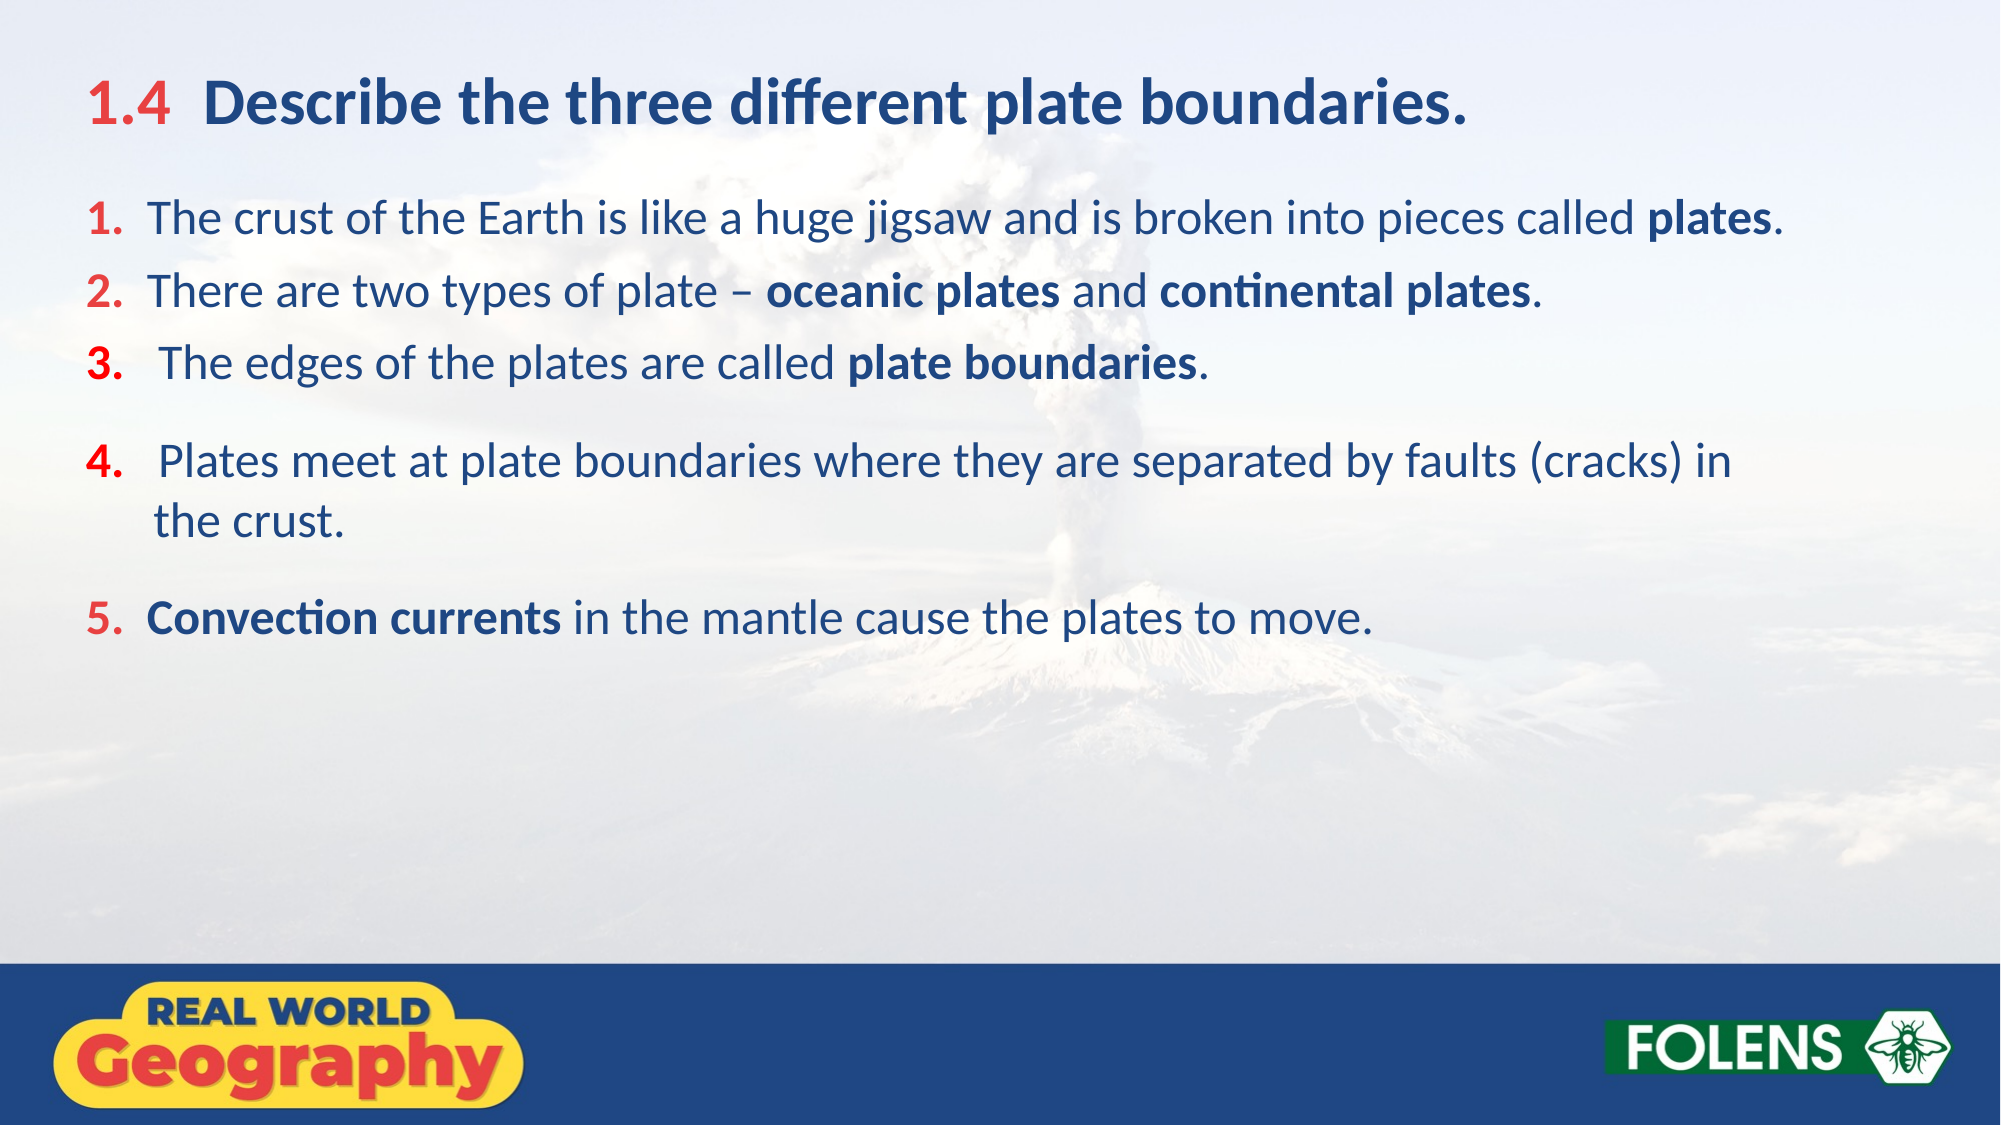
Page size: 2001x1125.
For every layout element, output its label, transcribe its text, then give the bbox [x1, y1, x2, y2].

text_box 1. The crust of the Earth is like a huge jigsaw and is broken into pieces called plates. 2. There are two types of plate – oceanic plates and continental plates. 3. The edges of the plates are called plate boundaries. 4. Plates meet at plate boundaries where they are separated by faults (cracks) in the crust. 5. Convection currents in the mantle cause the plates to move. [70, 177, 1856, 724]
picture [0, 0, 2001, 1125]
text_box 1.4 Describe the three different plate boundaries. [70, 59, 1796, 161]
